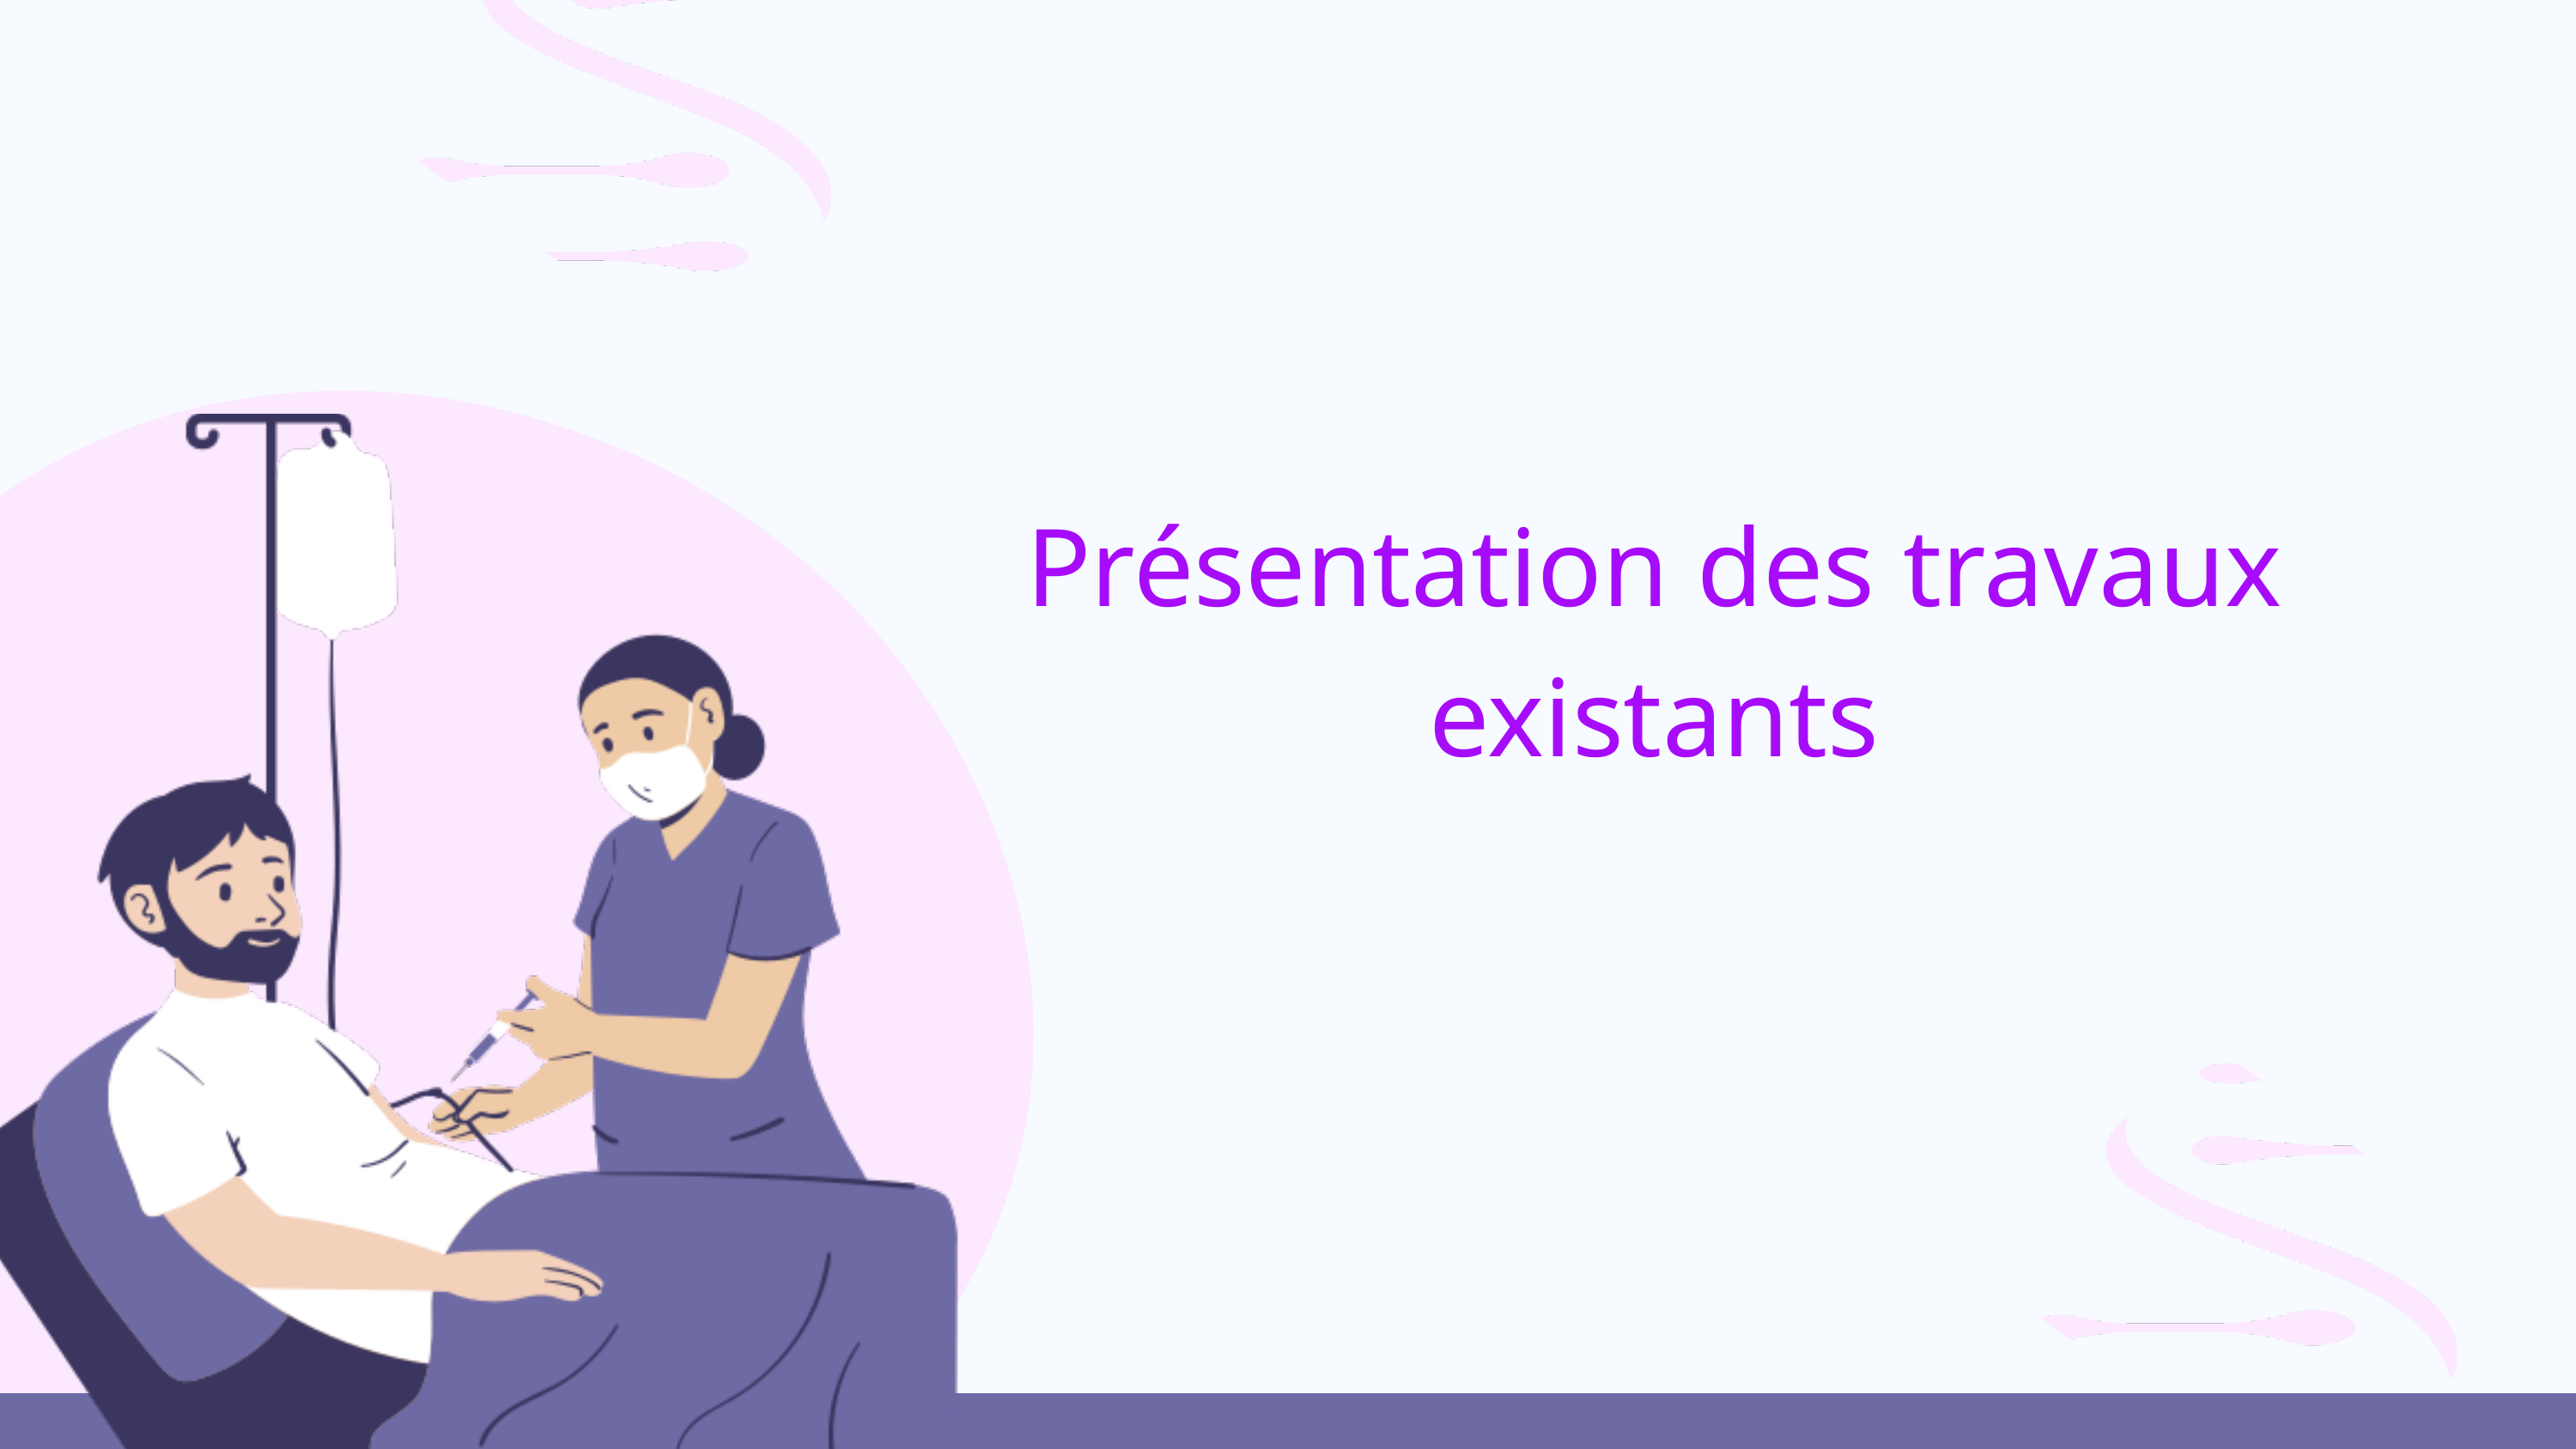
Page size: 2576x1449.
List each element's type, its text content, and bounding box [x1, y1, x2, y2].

text_box [1879, 941, 2576, 1390]
text_box Présentation des travaux existants [995, 477, 2352, 779]
text_box [258, 0, 993, 392]
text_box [0, 1392, 2576, 1449]
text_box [0, 393, 992, 1390]
